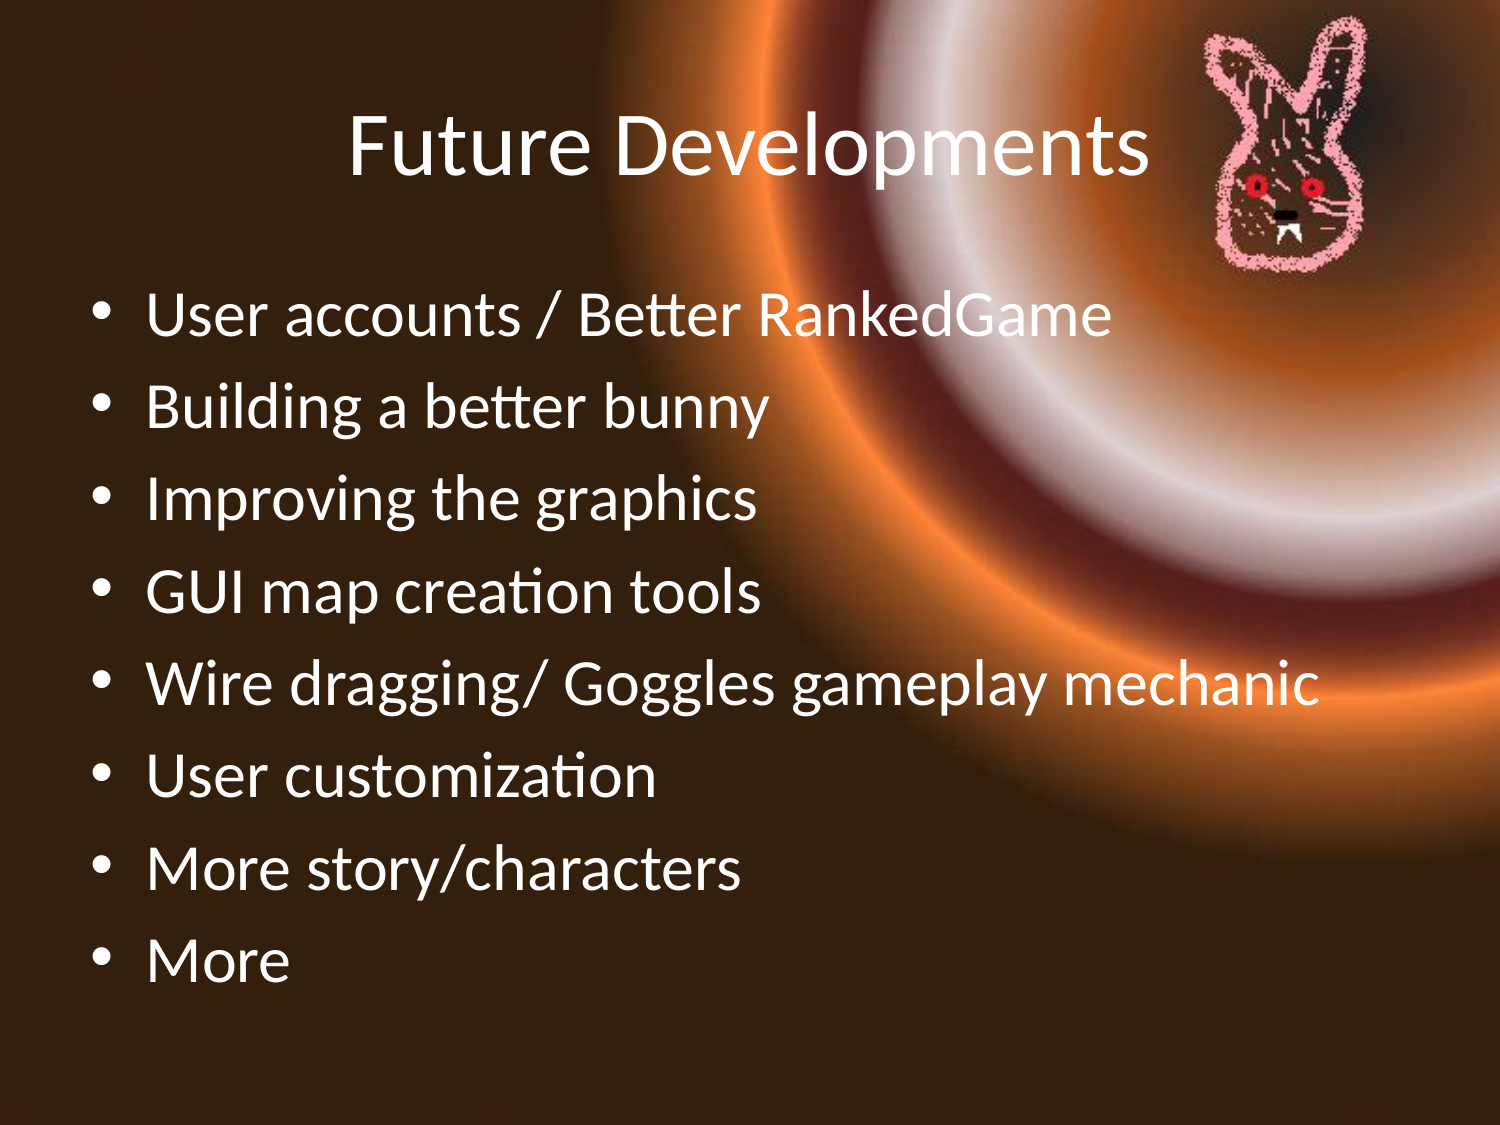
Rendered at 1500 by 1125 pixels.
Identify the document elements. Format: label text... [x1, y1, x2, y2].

picture [0, 0, 1500, 1125]
title Future Developments [75, 45, 1425, 233]
list User accounts / Better RankedGame Building a better bunny Improving the graphics GUI map creation tools Wire dragging/ Goggles gameplay mechanic User customization More story/characters More [75, 262, 1425, 1005]
